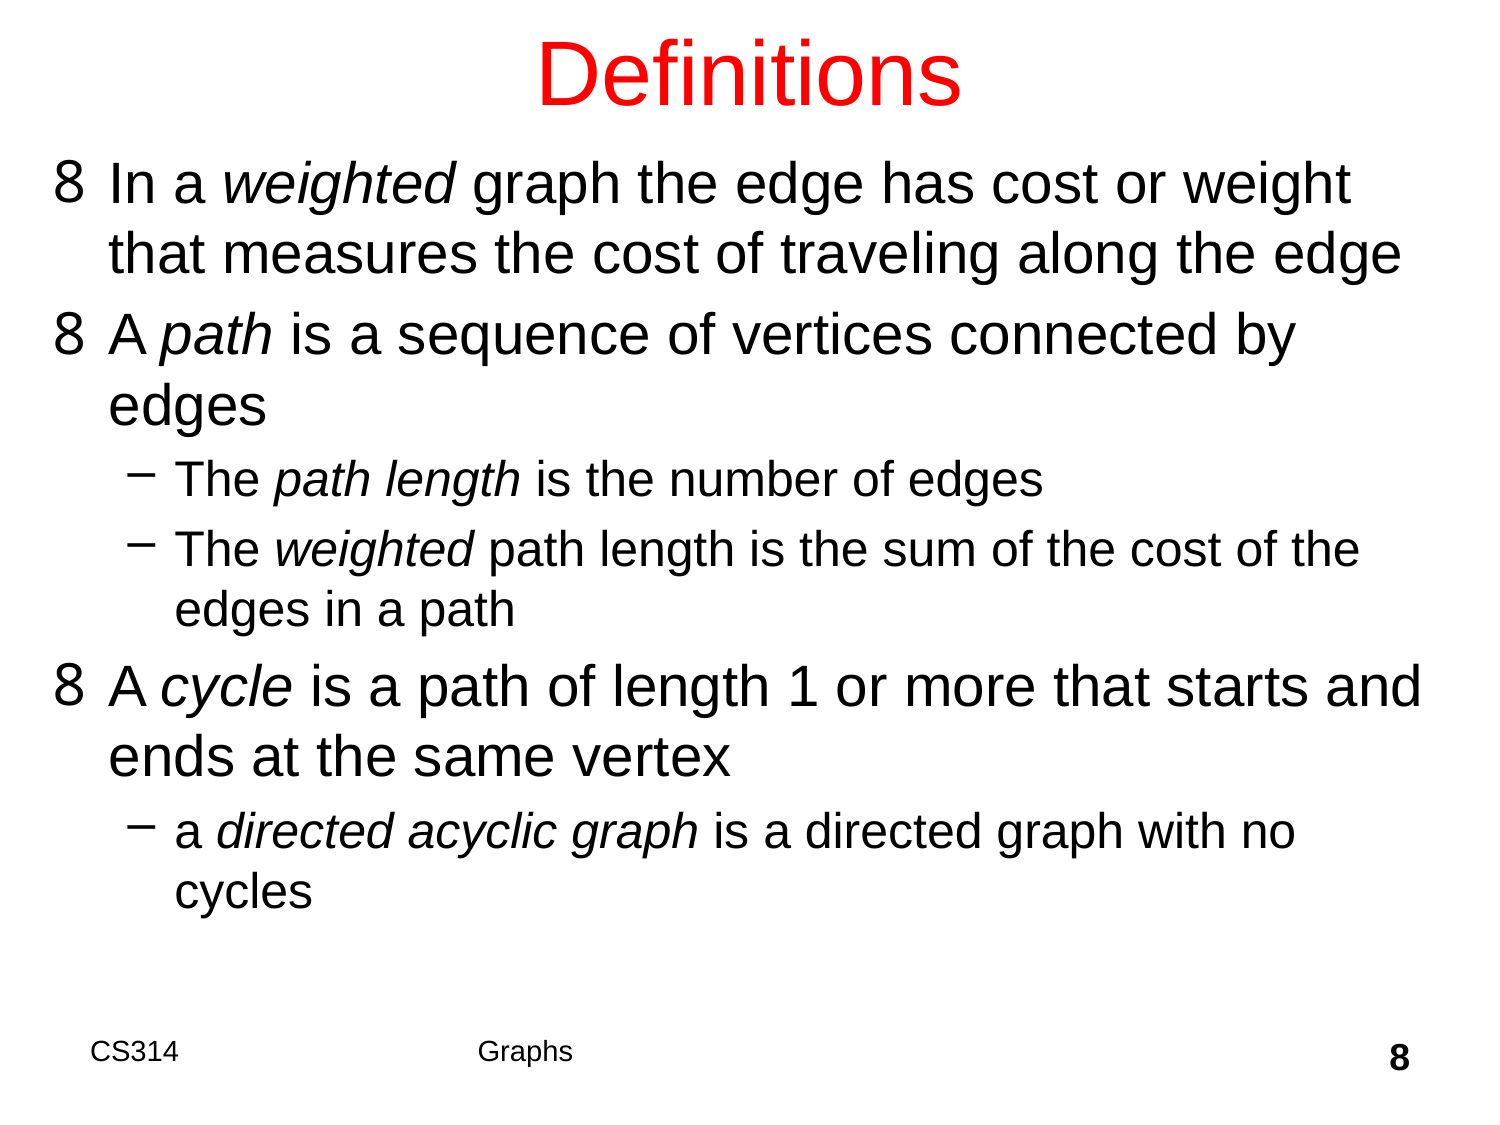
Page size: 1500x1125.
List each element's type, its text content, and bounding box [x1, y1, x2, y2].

slide_number CS314 [75, 1025, 450, 1100]
footer Graphs [462, 1025, 1038, 1100]
title Definitions [112, 0, 1388, 137]
slide_number 8 [1112, 1025, 1425, 1100]
list In a weighted graph the edge has cost or weight that measures the cost of traveling along the edge A path is a sequence of vertices connected by edges The path length is the number of edges The weighted path length is the sum of the cost of the edges in a path A cycle is a path of length 1 or more that starts and ends at the same vertex a directed acyclic graph is a directed graph with no cycles [37, 137, 1463, 1038]
